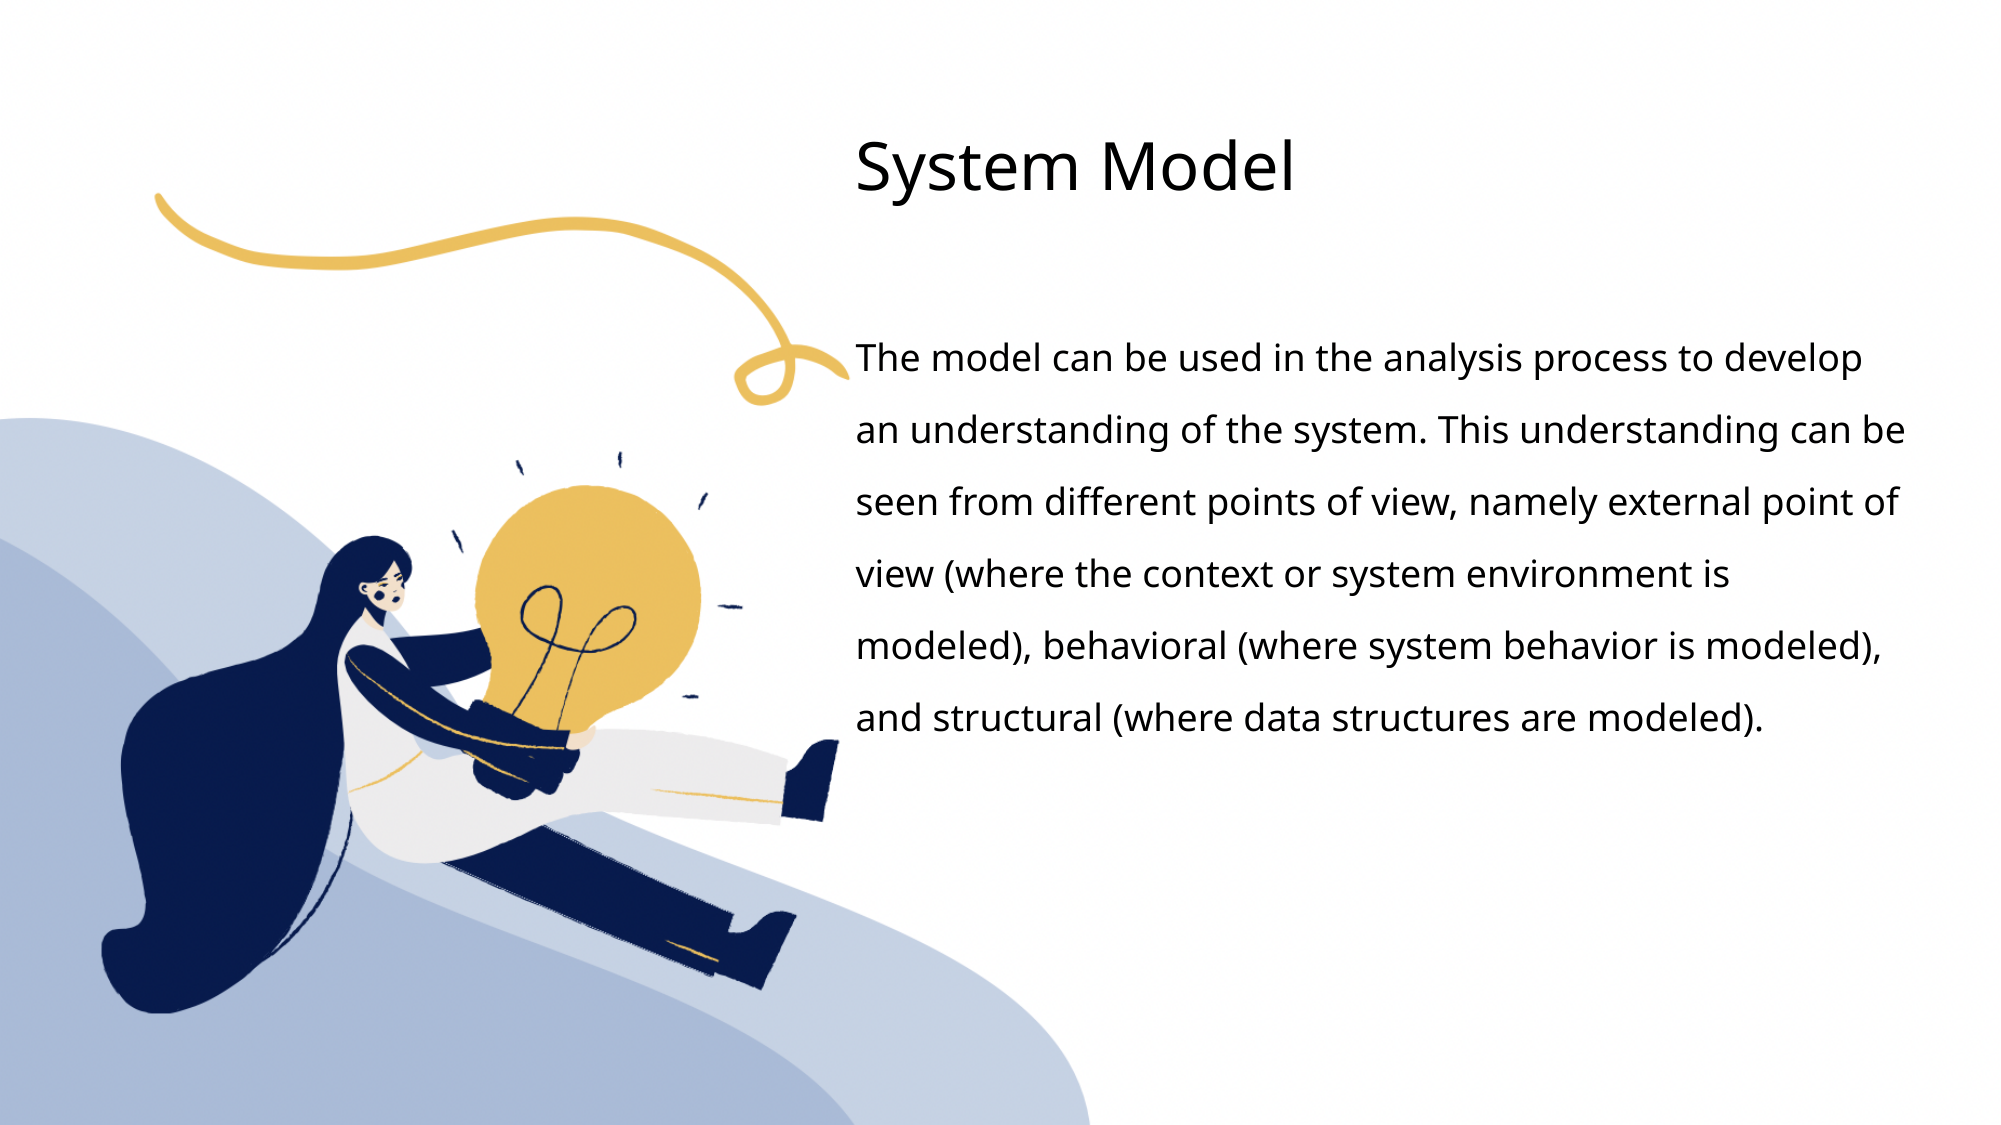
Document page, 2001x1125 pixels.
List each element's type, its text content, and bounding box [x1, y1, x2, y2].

title System Model [840, 59, 1804, 278]
list The model can be used in the analysis process to develop an understanding of the system. This understanding can be seen from different points of view, namely external point of view (where the context or system environment is modeled), behavioral (where system behavior is modeled), and structural (where data structures are modeled). [840, 299, 1930, 1014]
picture [0, 0, 2001, 1125]
